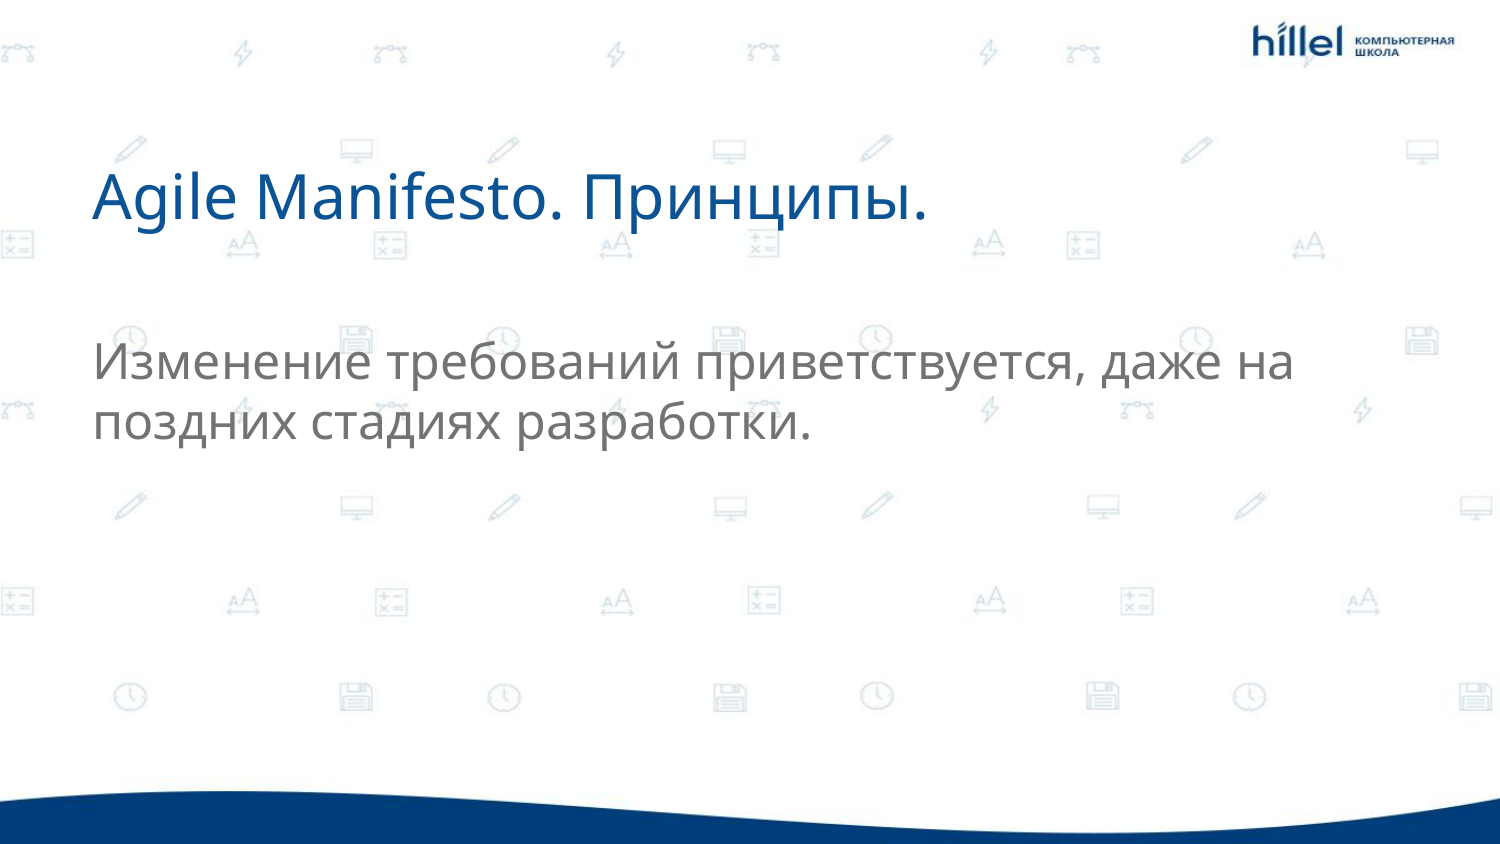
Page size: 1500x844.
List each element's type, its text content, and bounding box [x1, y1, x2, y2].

text_box Agile Manifesto. Принципы. [77, 121, 1427, 248]
picture [0, 0, 1500, 844]
text_box Изменение требований приветствуется, даже на поздних стадиях разработки. [77, 314, 1427, 760]
